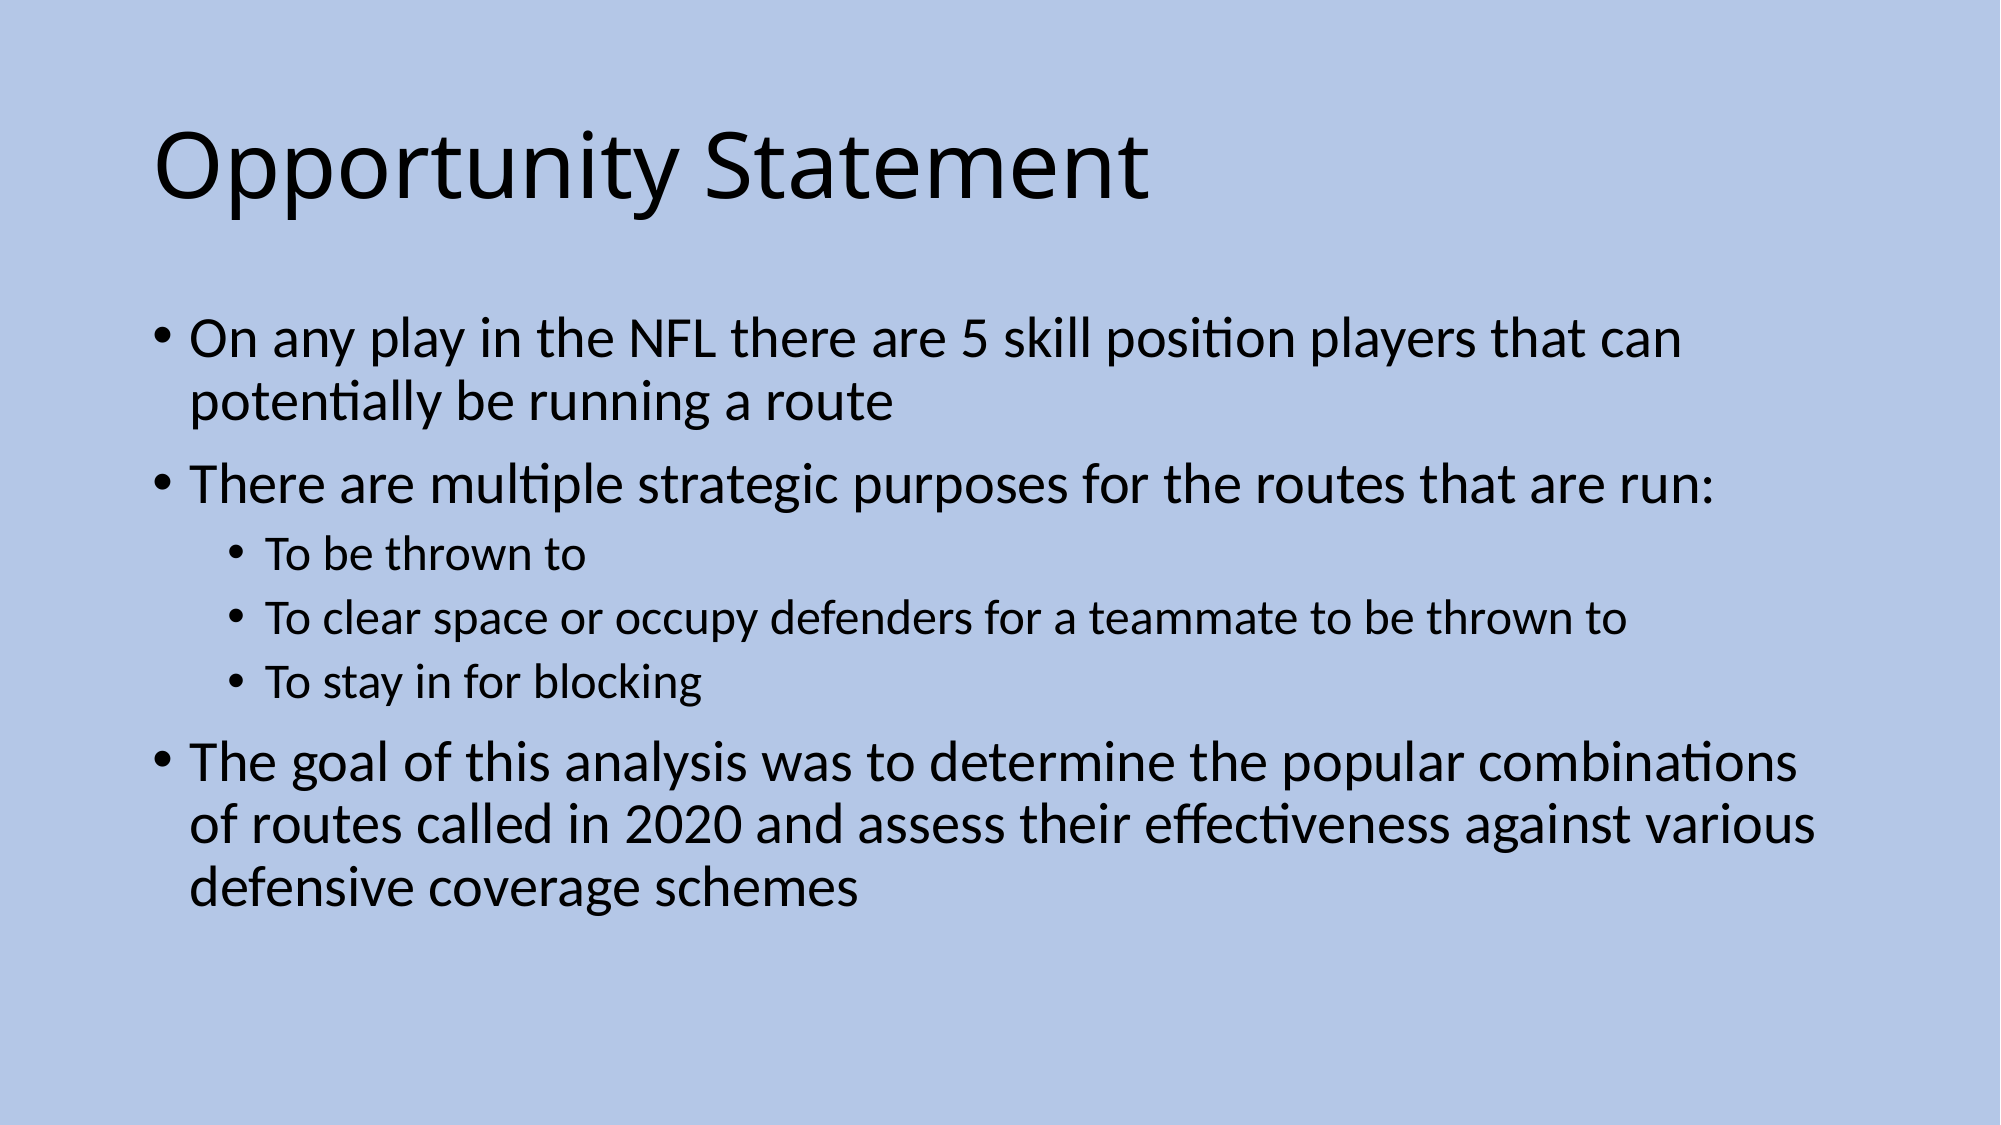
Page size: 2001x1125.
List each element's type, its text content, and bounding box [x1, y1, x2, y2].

list On any play in the NFL there are 5 skill position players that can potentially be running a route There are multiple strategic purposes for the routes that are run: To be thrown to To clear space or occupy defenders for a teammate to be thrown to To stay in for blocking The goal of this analysis was to determine the popular combinations of routes called in 2020 and assess their effectiveness against various defensive coverage schemes [137, 299, 1863, 1014]
title Opportunity Statement [137, 59, 1863, 278]
